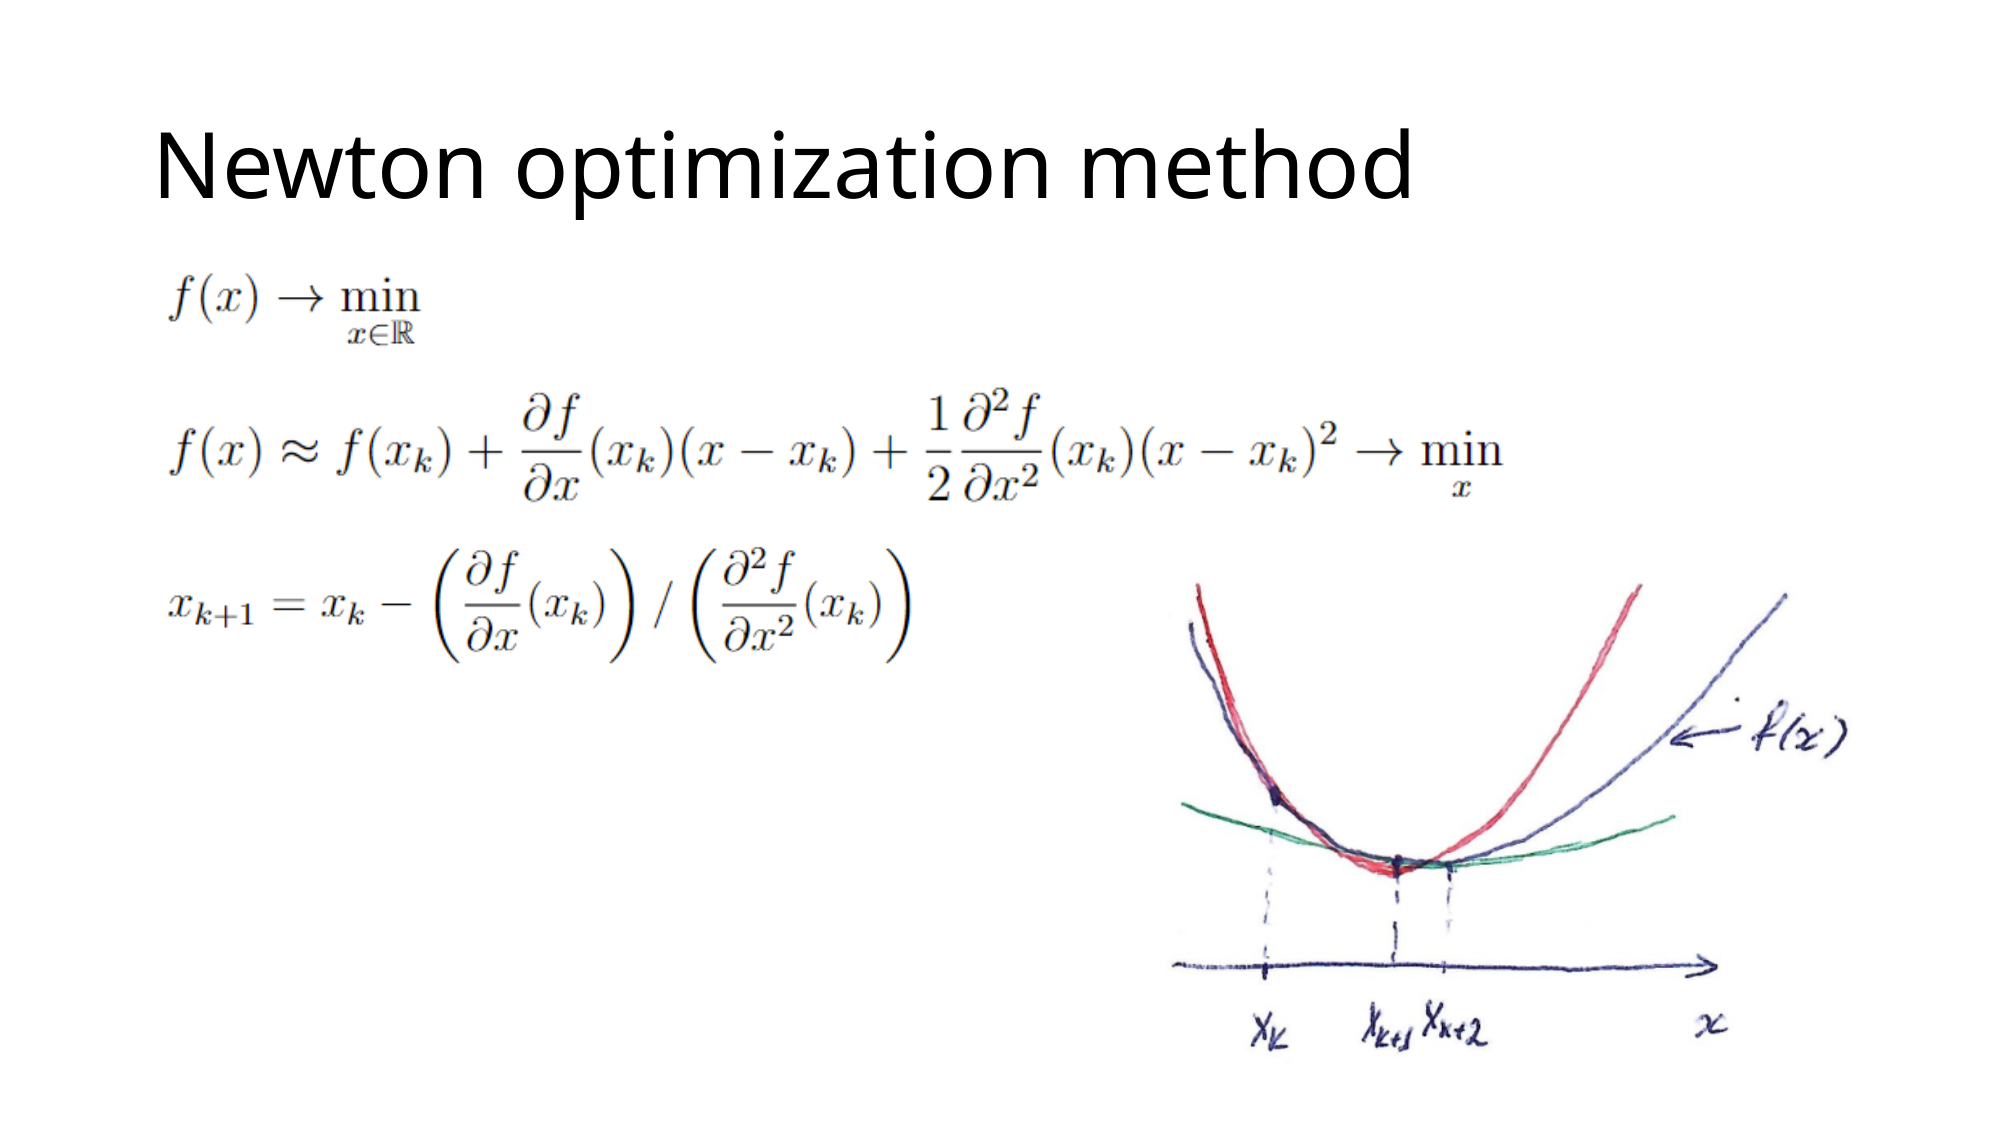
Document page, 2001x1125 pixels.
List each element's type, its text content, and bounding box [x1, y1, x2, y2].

picture [159, 374, 1513, 520]
picture [159, 255, 430, 361]
picture [1143, 546, 1863, 1075]
picture [159, 533, 920, 678]
title Newton optimization method [137, 59, 1863, 278]
